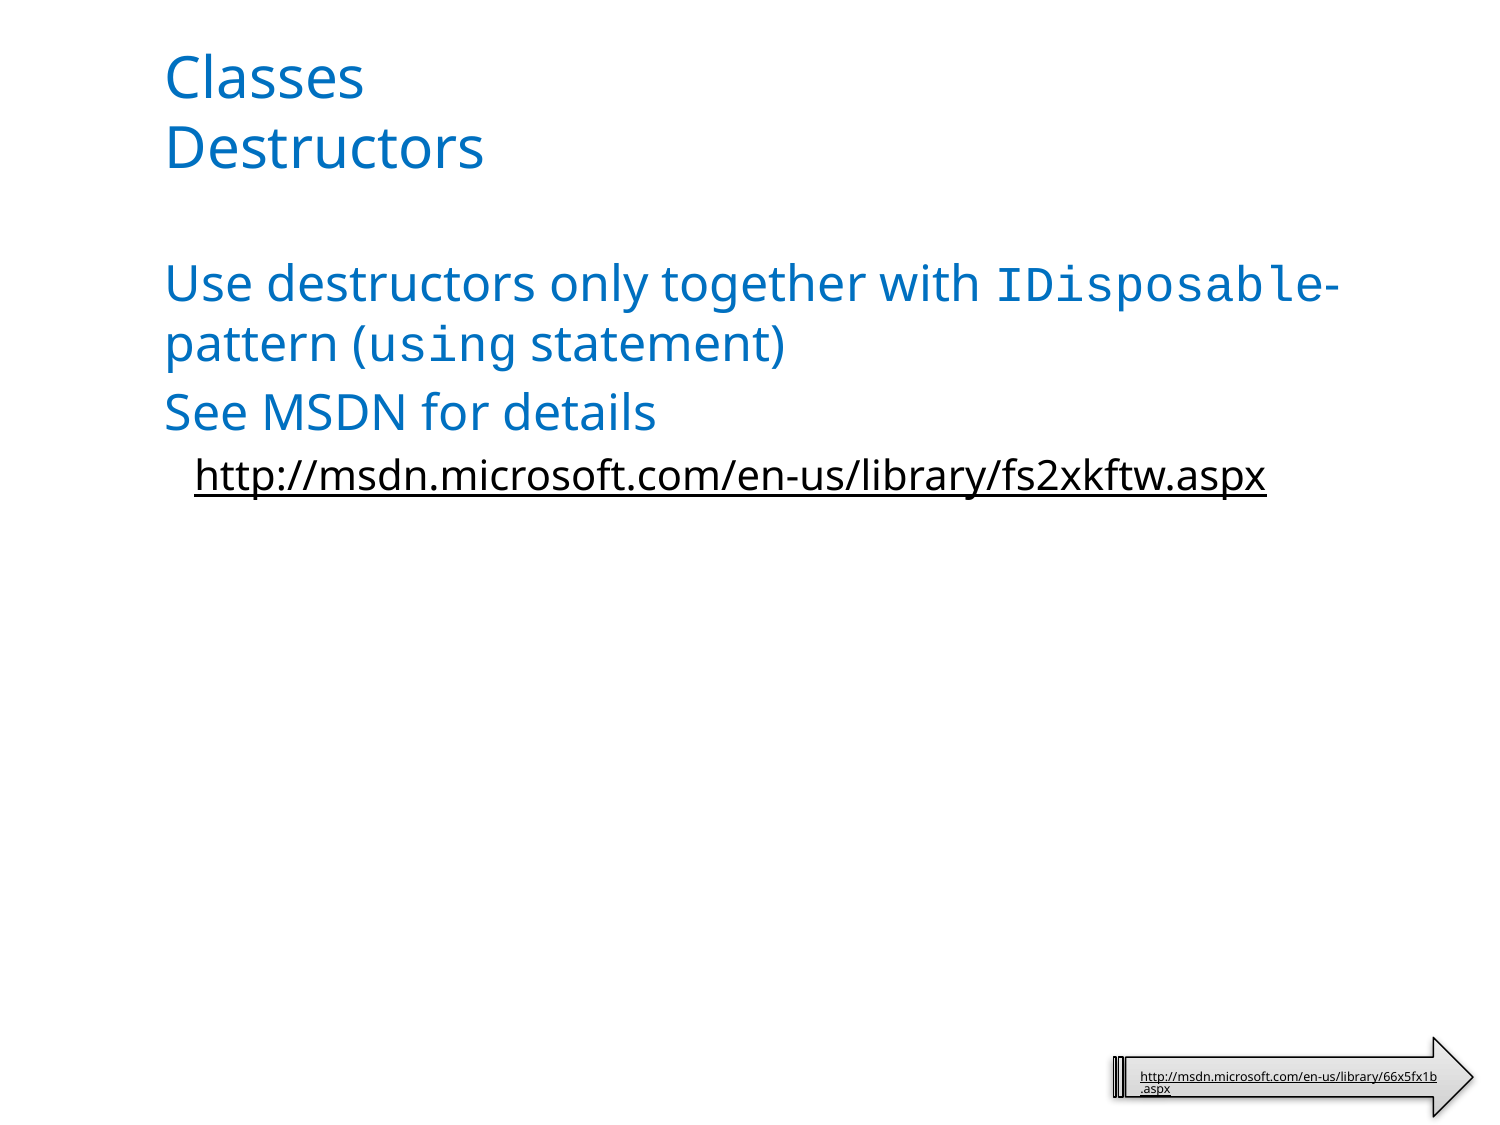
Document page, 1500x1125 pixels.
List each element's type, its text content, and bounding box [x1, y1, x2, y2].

text_box http://msdn.microsoft.com/en-us/library/66x5fx1b.aspx [1118, 1036, 1474, 1118]
title Classes Destructors [150, 24, 1463, 197]
list Use destructors only together with IDisposable-pattern (using statement) See MSDN for details http://msdn.microsoft.com/en-us/library/fs2xkftw.aspx [150, 243, 1463, 1013]
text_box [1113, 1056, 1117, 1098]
